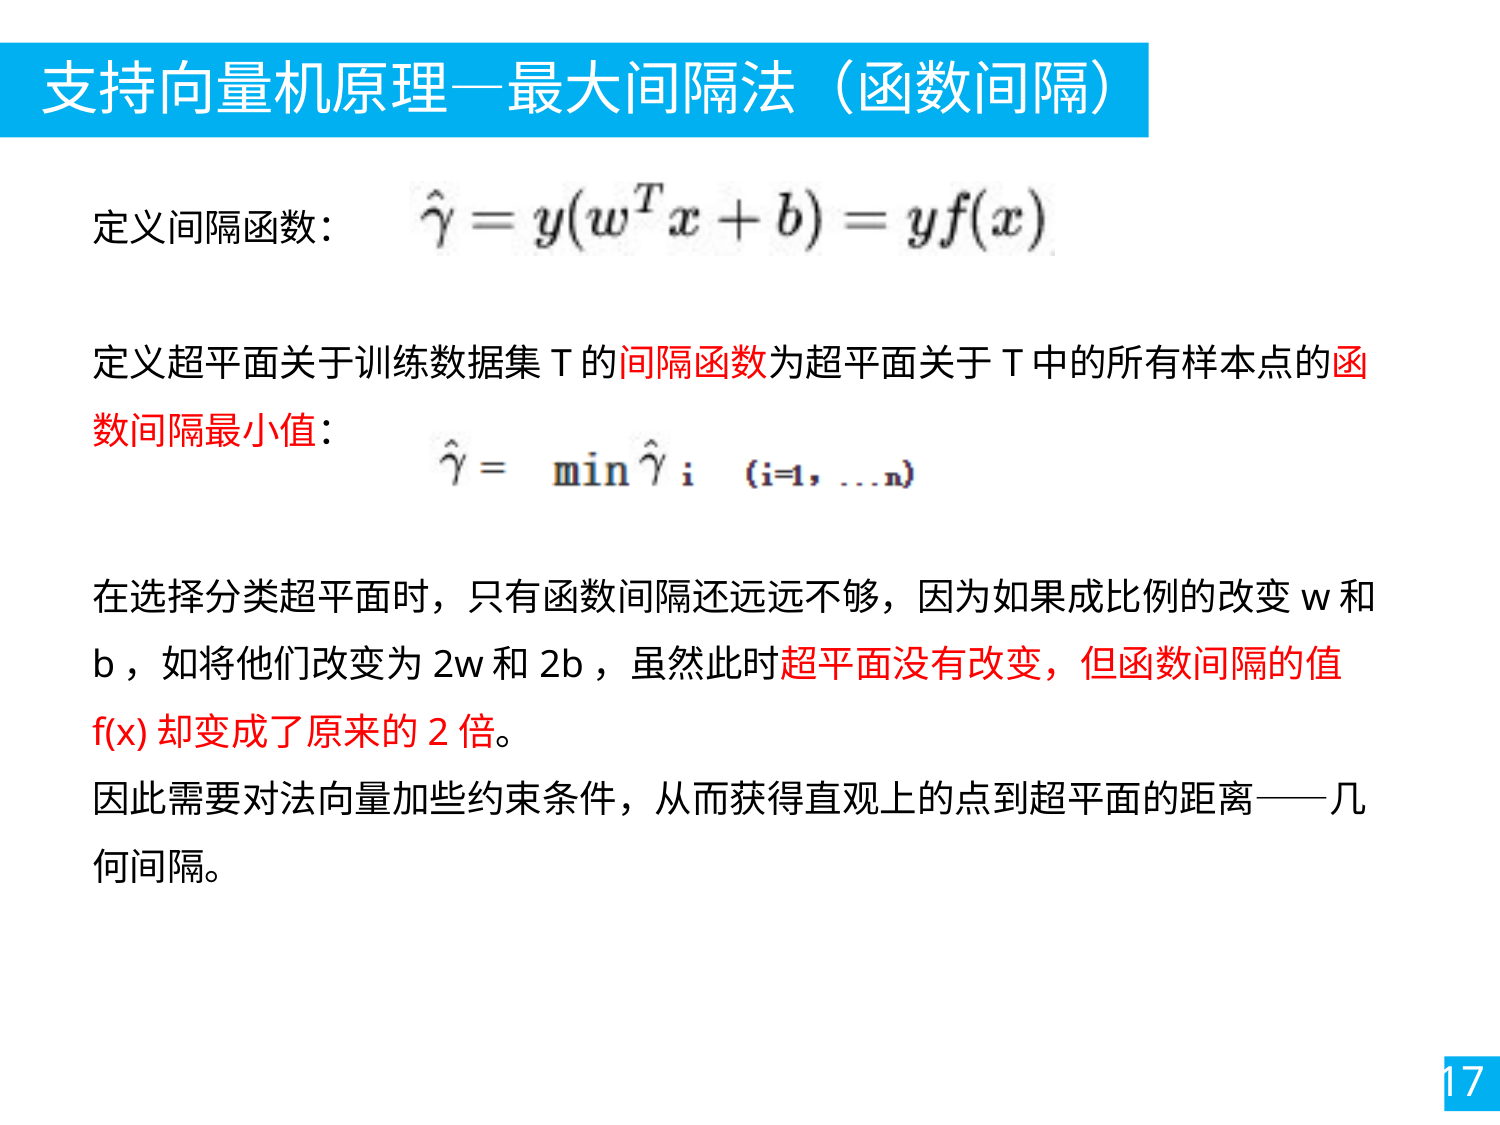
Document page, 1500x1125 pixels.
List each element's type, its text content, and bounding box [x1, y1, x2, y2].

picture [374, 394, 1006, 530]
title 支持向量机原理—最大间隔法（函数间隔） [25, 2, 1320, 179]
picture [409, 180, 1055, 256]
text_box 在选择分类超平面时，只有函数间隔还远远不够，因为如果成比例的改变w和b，如将他们改变为2w和2b，虽然此时超平面没有改变，但函数间隔的值f(x)却变成了原来的2倍。 因此需要对法向量加些约束条件，从而获得直观上的点到超平面的距离——几何间隔。 [77, 542, 1406, 895]
text_box 定义间隔函数： 定义超平面关于训练数据集T的间隔函数为超平面关于T中的所有样本点的函数间隔最小值： [77, 174, 1406, 459]
